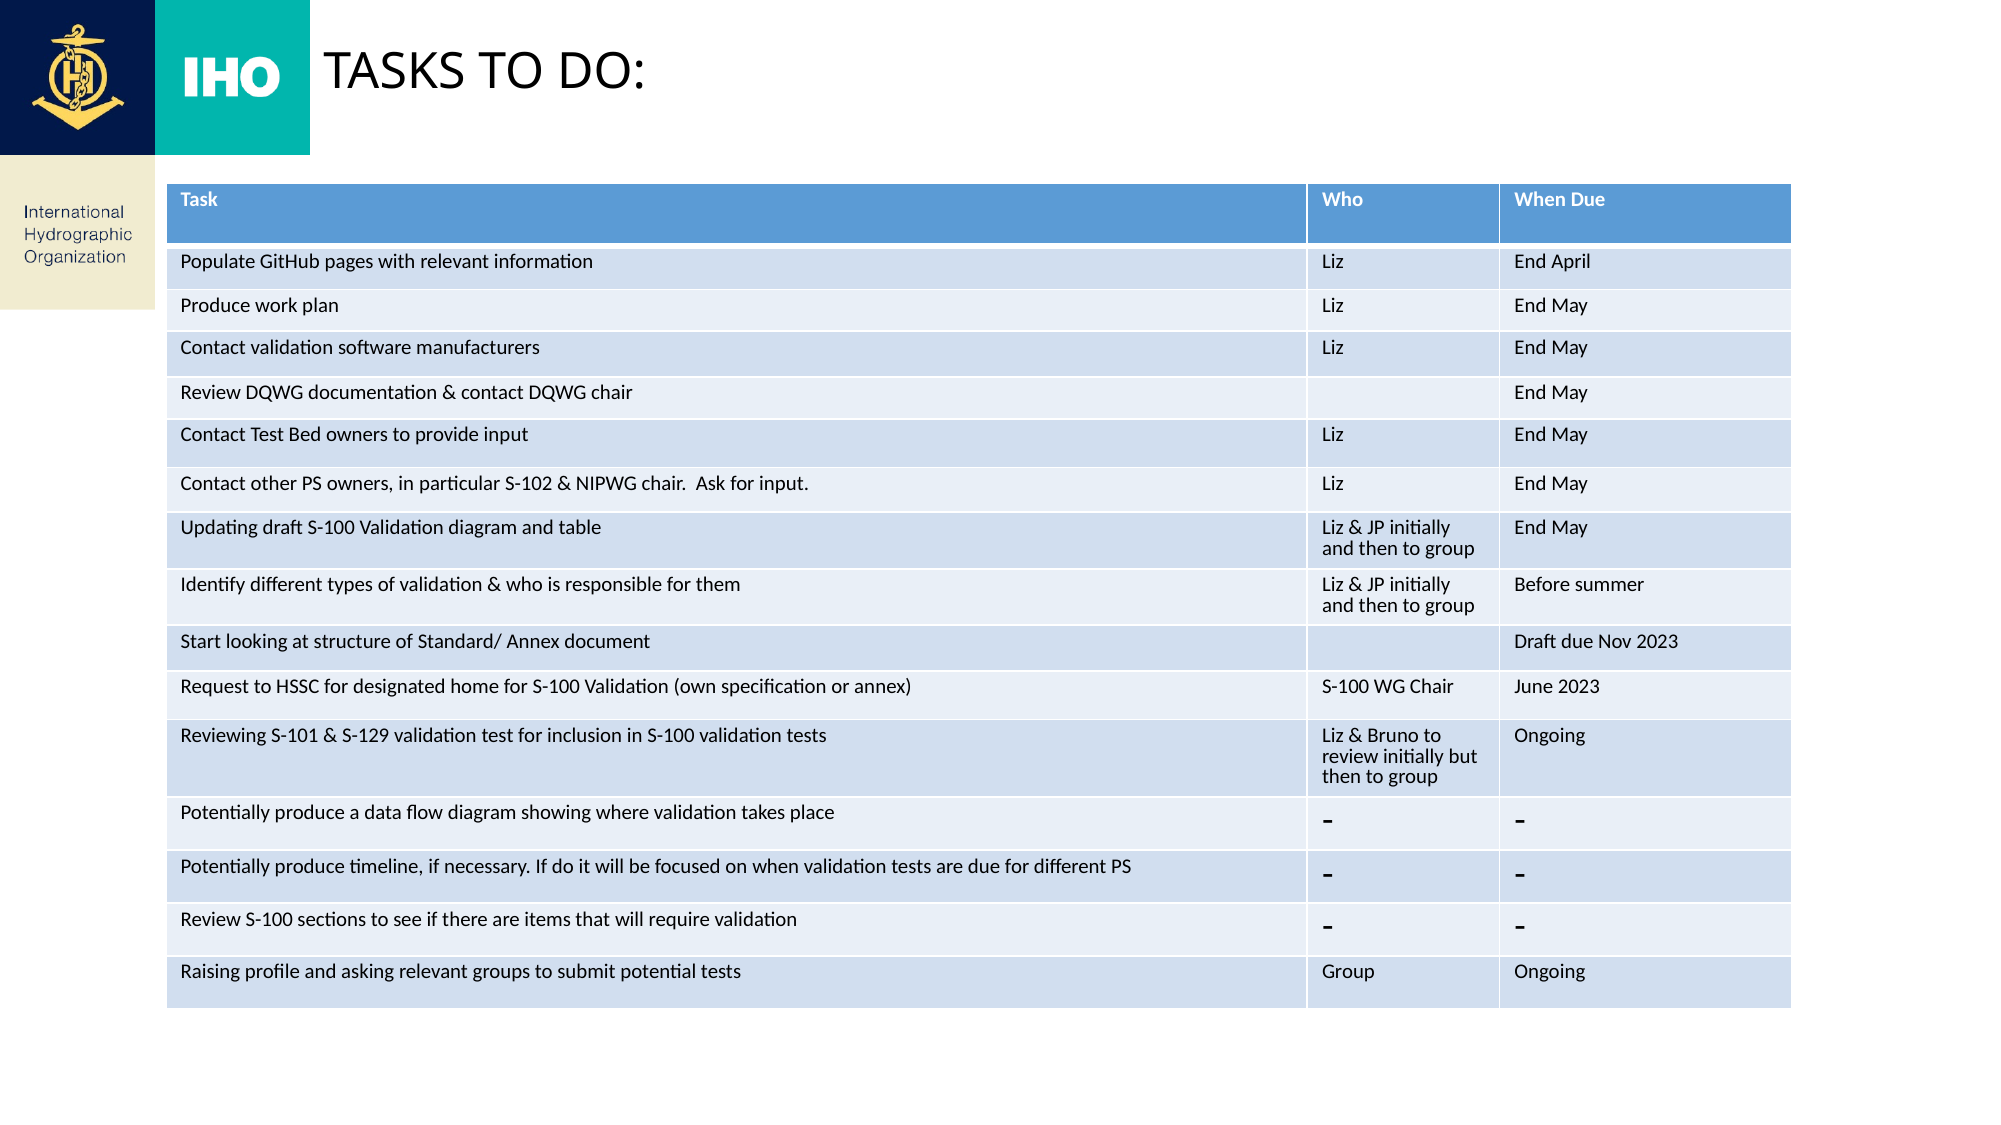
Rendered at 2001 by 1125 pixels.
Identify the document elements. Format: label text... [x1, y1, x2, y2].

table_cell Ongoing [1500, 720, 1791, 796]
table_cell Populate GitHub pages with relevant information [167, 249, 1306, 289]
table_cell Contact validation software manufacturers [167, 332, 1306, 376]
table_cell Liz & JP initially and then to group [1308, 513, 1499, 568]
table_cell Updating draft S-100 Validation diagram and table [167, 513, 1306, 568]
table_cell Start looking at structure of Standard/ Annex document [167, 626, 1306, 670]
table_cell Raising profile and asking relevant groups to submit potential tests [167, 957, 1306, 1008]
table_cell End May [1500, 332, 1791, 376]
table_cell Before summer [1500, 570, 1791, 624]
table_cell - [1308, 851, 1499, 902]
picture [0, 0, 310, 310]
table_cell Potentially produce timeline, if necessary. If do it will be focused on when validation tests are due for different PS [167, 851, 1306, 902]
table_header Who [1308, 184, 1499, 243]
list [151, 183, 1877, 1033]
table_cell - [1500, 904, 1791, 955]
table_cell End May [1500, 420, 1791, 467]
table_cell End May [1500, 378, 1791, 418]
table_cell - [1500, 851, 1791, 902]
table_cell - [1500, 798, 1791, 849]
table_cell Liz & JP initially and then to group [1308, 570, 1499, 624]
table_cell Produce work plan [167, 290, 1306, 330]
table_cell S-100 WG Chair [1308, 672, 1499, 719]
table_cell Identify different types of validation & who is responsible for them [167, 570, 1306, 624]
table_cell Potentially produce a data flow diagram showing where validation takes place [167, 798, 1306, 849]
table_cell Request to HSSC for designated home for S-100 Validation (own specification or annex) [167, 672, 1306, 719]
table_cell Review S-100 sections to see if there are items that will require validation [167, 904, 1306, 955]
table_cell Liz & Bruno to review initially but then to group [1308, 720, 1499, 796]
table_cell End May [1500, 513, 1791, 568]
table_cell June 2023 [1500, 672, 1791, 719]
table_cell Liz [1308, 290, 1499, 330]
table_cell Contact Test Bed owners to provide input [167, 420, 1306, 467]
table_cell End May [1500, 468, 1791, 511]
table_cell End April [1500, 249, 1791, 289]
table_cell Liz [1308, 332, 1499, 376]
table_cell Liz [1308, 468, 1499, 511]
table_cell Liz [1308, 249, 1499, 289]
title Tasks to do: [308, 0, 2000, 145]
table_cell Contact other PS owners, in particular S-102 & NIPWG chair. Ask for input. [167, 468, 1306, 511]
table_cell - [1308, 798, 1499, 849]
table_cell [1308, 378, 1499, 418]
table_cell Liz [1308, 420, 1499, 467]
table_cell Review DQWG documentation & contact DQWG chair [167, 378, 1306, 418]
table_cell [1308, 626, 1499, 670]
table_cell End May [1500, 290, 1791, 330]
table_cell Ongoing [1500, 957, 1791, 1008]
table_cell Reviewing S-101 & S-129 validation test for inclusion in S-100 validation tests [167, 720, 1306, 796]
table_header When Due [1500, 184, 1791, 243]
table_cell - [1308, 904, 1499, 955]
table_cell Draft due Nov 2023 [1500, 626, 1791, 670]
table_cell Group [1308, 957, 1499, 1008]
table_header Task [167, 184, 1306, 243]
